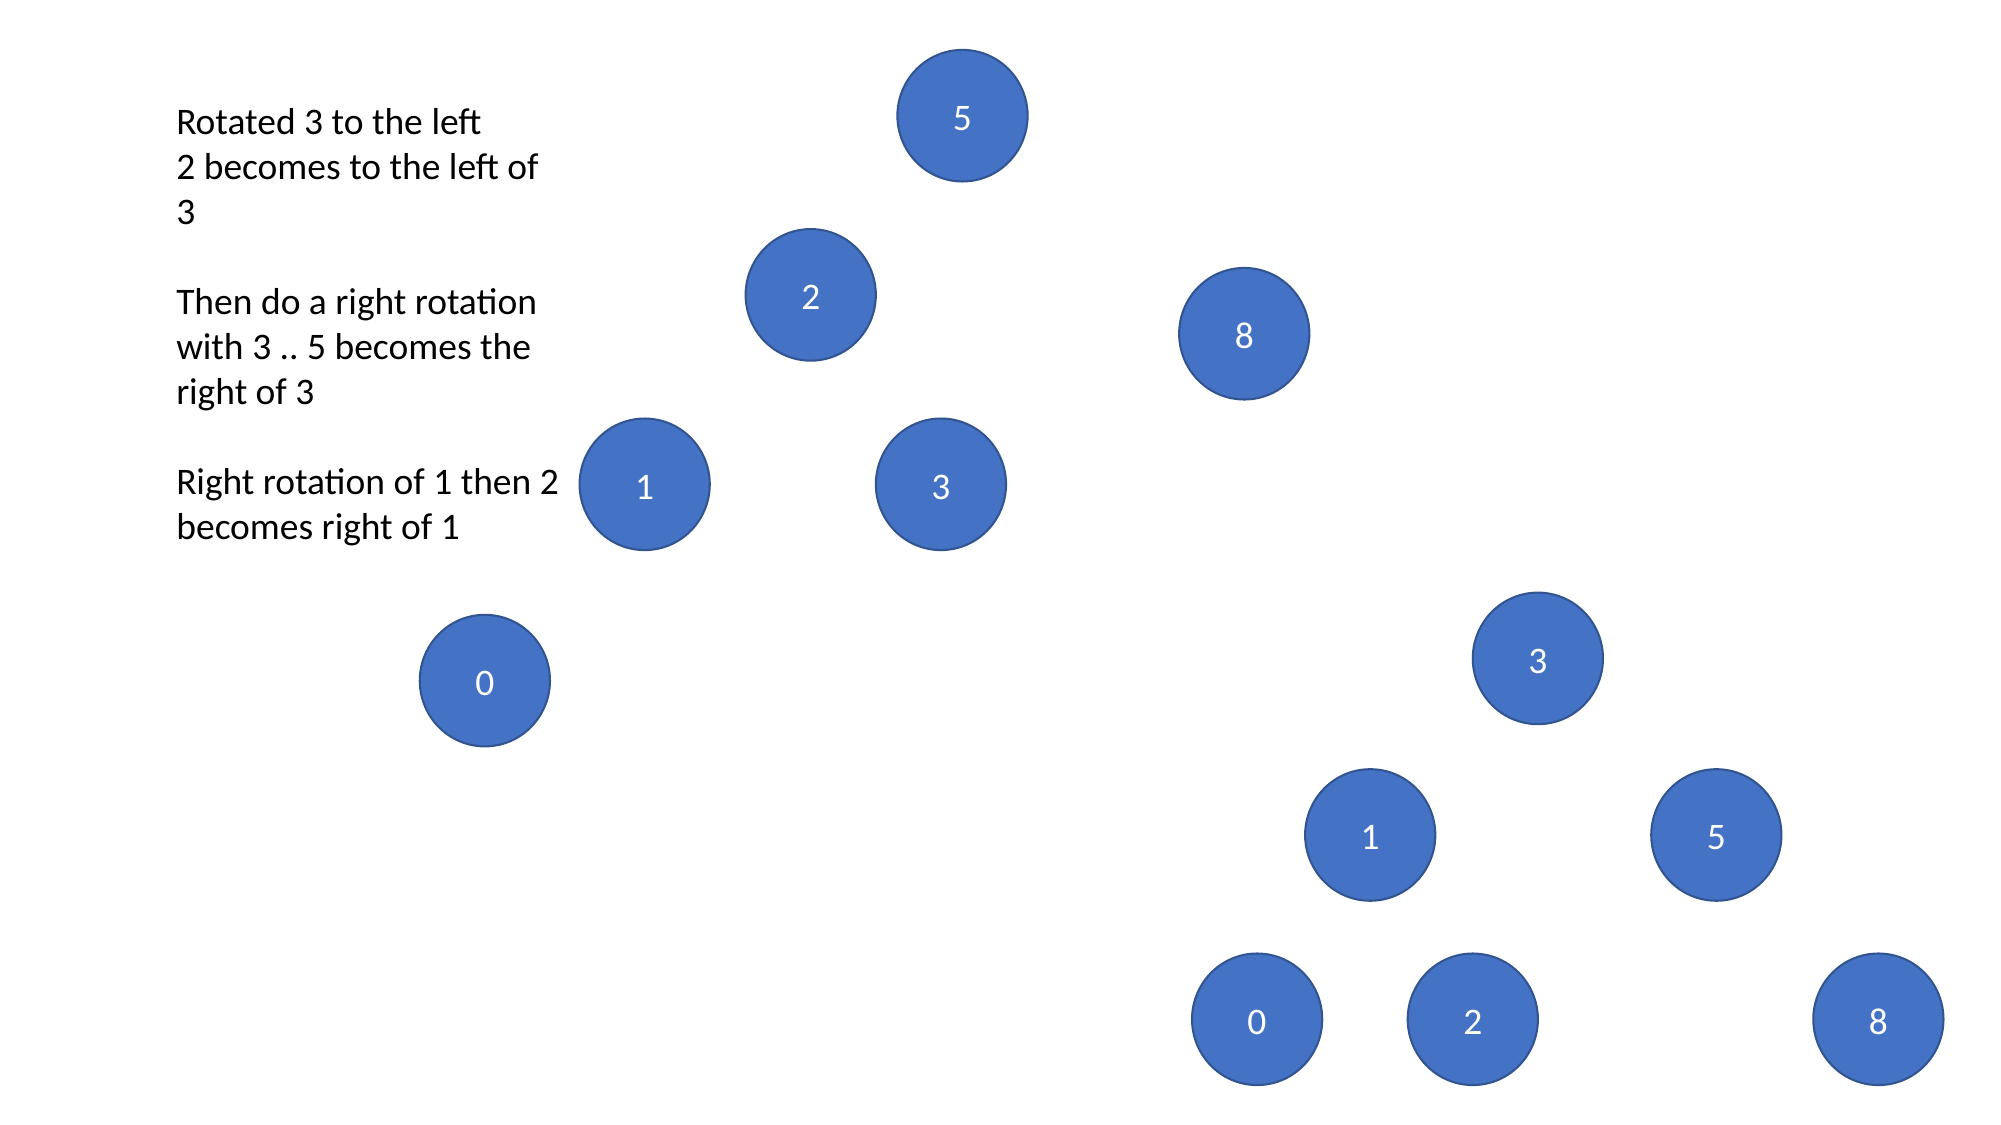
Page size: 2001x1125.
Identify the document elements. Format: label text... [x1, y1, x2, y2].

text_box 0 [1190, 952, 1324, 1087]
text_box Rotated 3 to the left 2 becomes to the left of 3 Then do a right rotation with 3 .. 5 becomes the right of 3 Right rotation of 1 then 2 becomes right of 1 [161, 90, 578, 555]
text_box 8 [1812, 952, 1945, 1087]
text_box 5 [896, 48, 1029, 183]
text_box 3 [1471, 591, 1605, 726]
text_box 8 [1178, 266, 1311, 401]
text_box 2 [1406, 952, 1539, 1087]
text_box 0 [418, 613, 552, 748]
text_box 1 [578, 417, 711, 552]
text_box 3 [874, 417, 1008, 552]
text_box 2 [744, 228, 877, 362]
text_box 5 [1650, 768, 1783, 902]
text_box 1 [1304, 768, 1437, 902]
